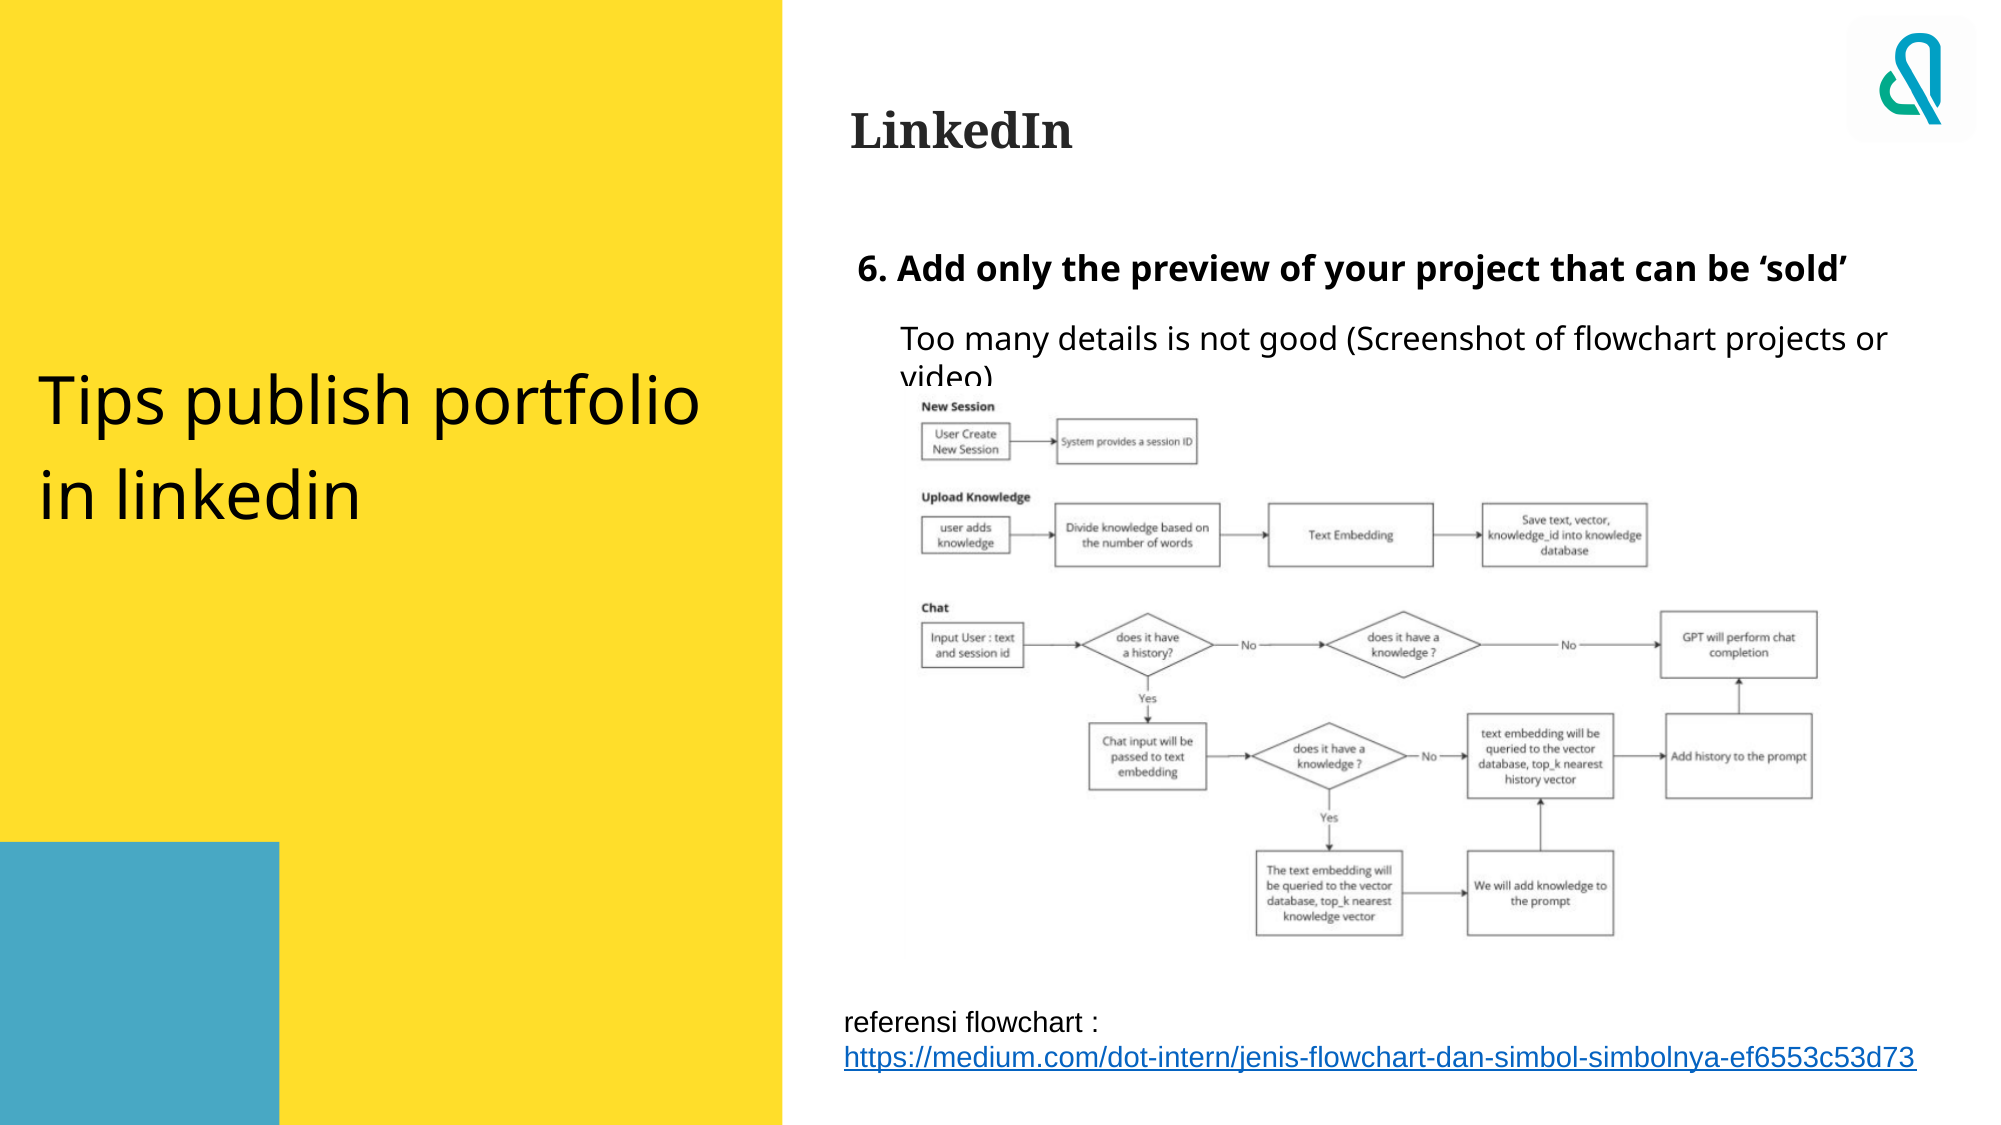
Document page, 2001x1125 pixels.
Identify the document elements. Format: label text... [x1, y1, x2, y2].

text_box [0, 0, 783, 1125]
text_box LinkedIn 6. Add only the preview of your project that can be ‘sold’ Too many details is not good (Screenshot of flowchart projects or video) [850, 98, 1977, 397]
picture [904, 386, 1837, 962]
text_box [1846, 15, 1977, 143]
text_box referensi flowchart : https://medium.com/dot-intern/jenis-flowchart-dan-simbol-simbolnya-ef6553c53d73 [828, 988, 1999, 1089]
